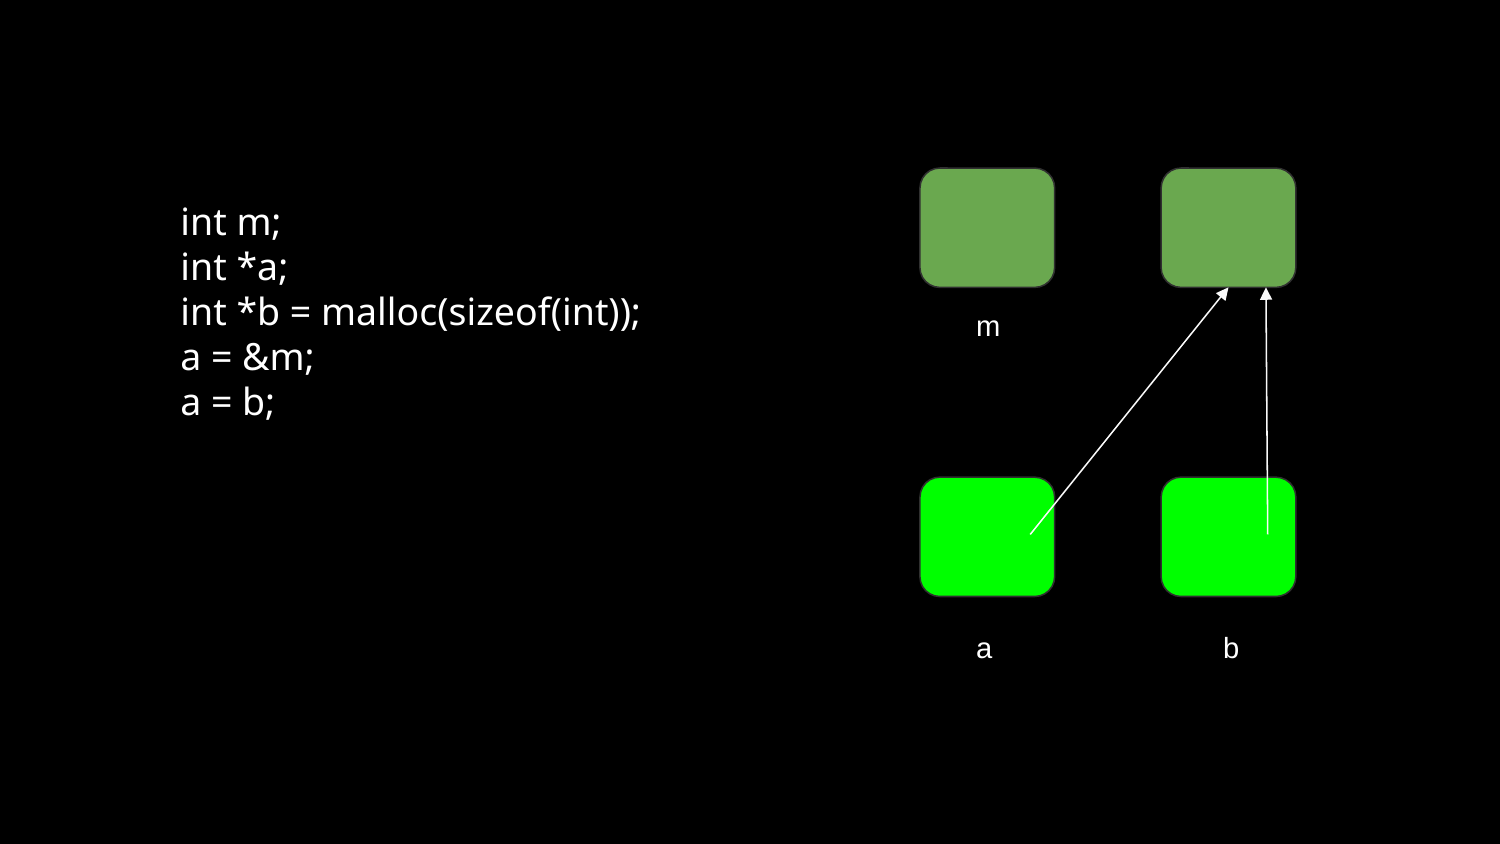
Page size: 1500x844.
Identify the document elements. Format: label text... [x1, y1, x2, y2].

text_box int m; int *a; int *b = malloc(sizeof(int)); a = &m; a = b; [165, 183, 838, 403]
text_box [1161, 168, 1296, 288]
text_box [919, 168, 1055, 288]
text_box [1030, 287, 1229, 535]
text_box a b [919, 614, 1433, 660]
text_box [919, 477, 1055, 597]
text_box m [919, 292, 1024, 338]
text_box [1161, 477, 1296, 597]
